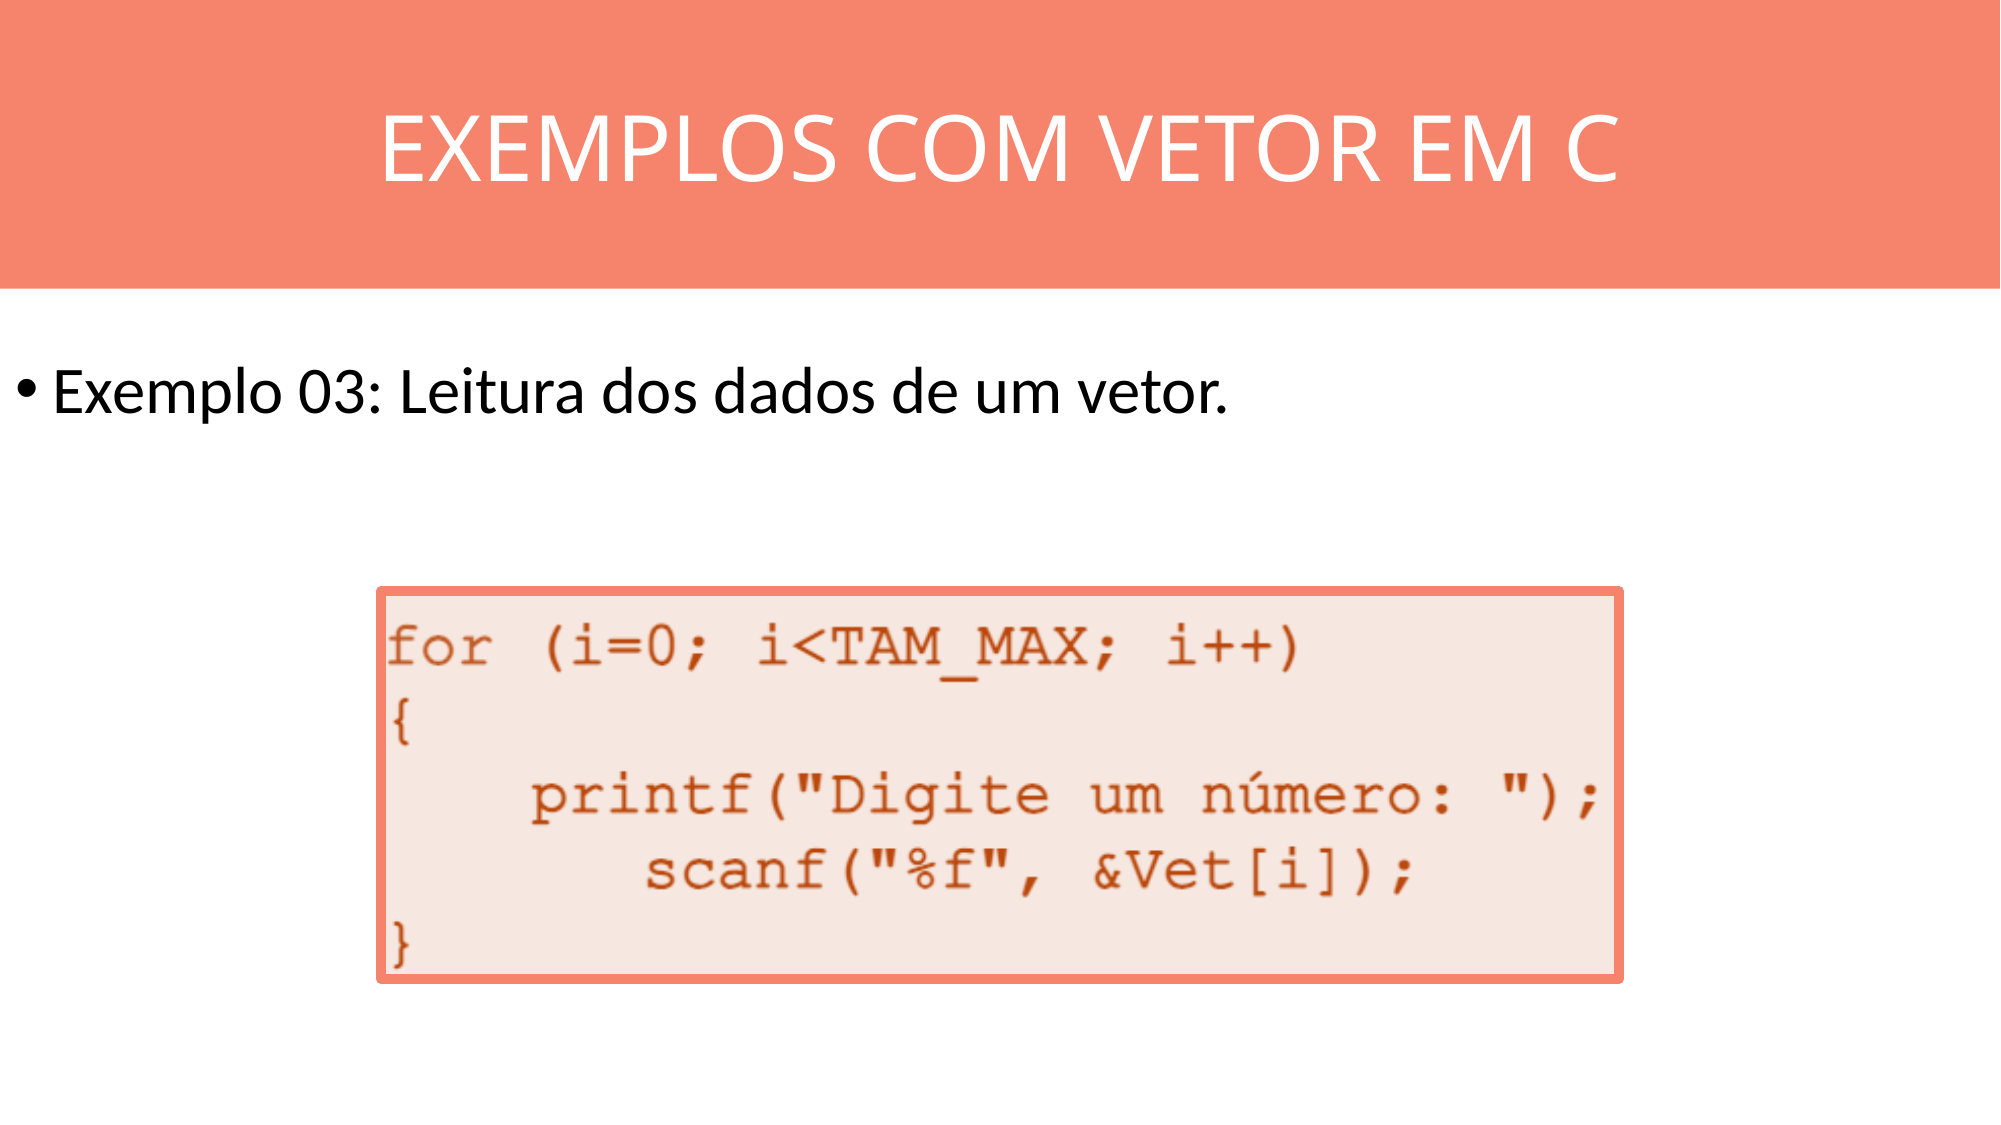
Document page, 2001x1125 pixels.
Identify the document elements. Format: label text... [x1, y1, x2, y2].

picture [384, 595, 1615, 975]
text_box EXEMPLOS COM VETOR EM C [0, 0, 2000, 290]
list Exemplo 03: Leitura dos dados de um vetor. [0, 299, 2000, 1125]
